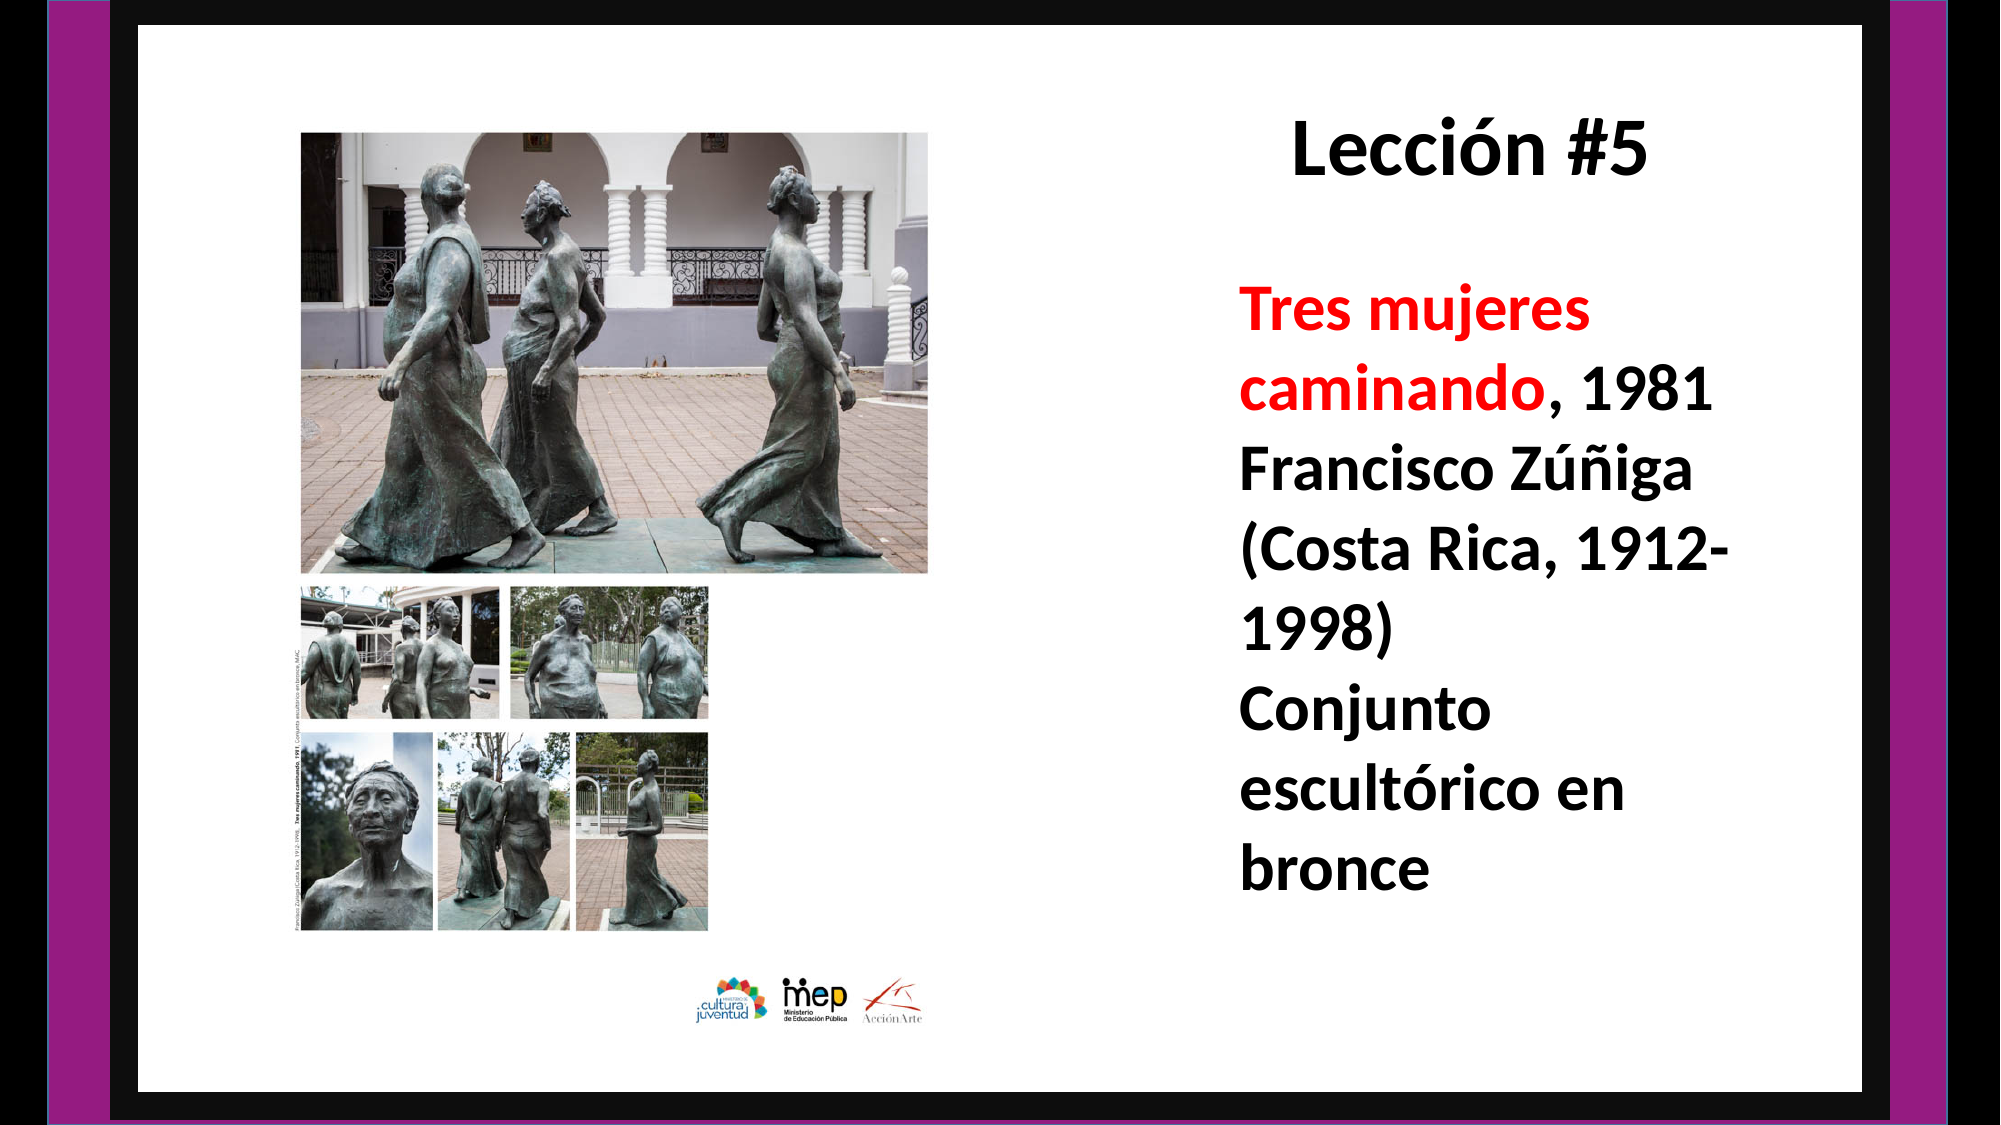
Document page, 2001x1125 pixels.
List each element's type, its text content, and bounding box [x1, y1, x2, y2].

text_box [123, 10, 1877, 1107]
text_box Tres mujeres caminando, 1981 Francisco Zúñiga (Costa Rica, 1912-1998) Conjunto escultórico en bronce [1224, 256, 1808, 911]
picture [266, 96, 960, 1055]
text_box [47, 0, 1948, 1125]
text_box Lección #5 [1277, 84, 1667, 200]
